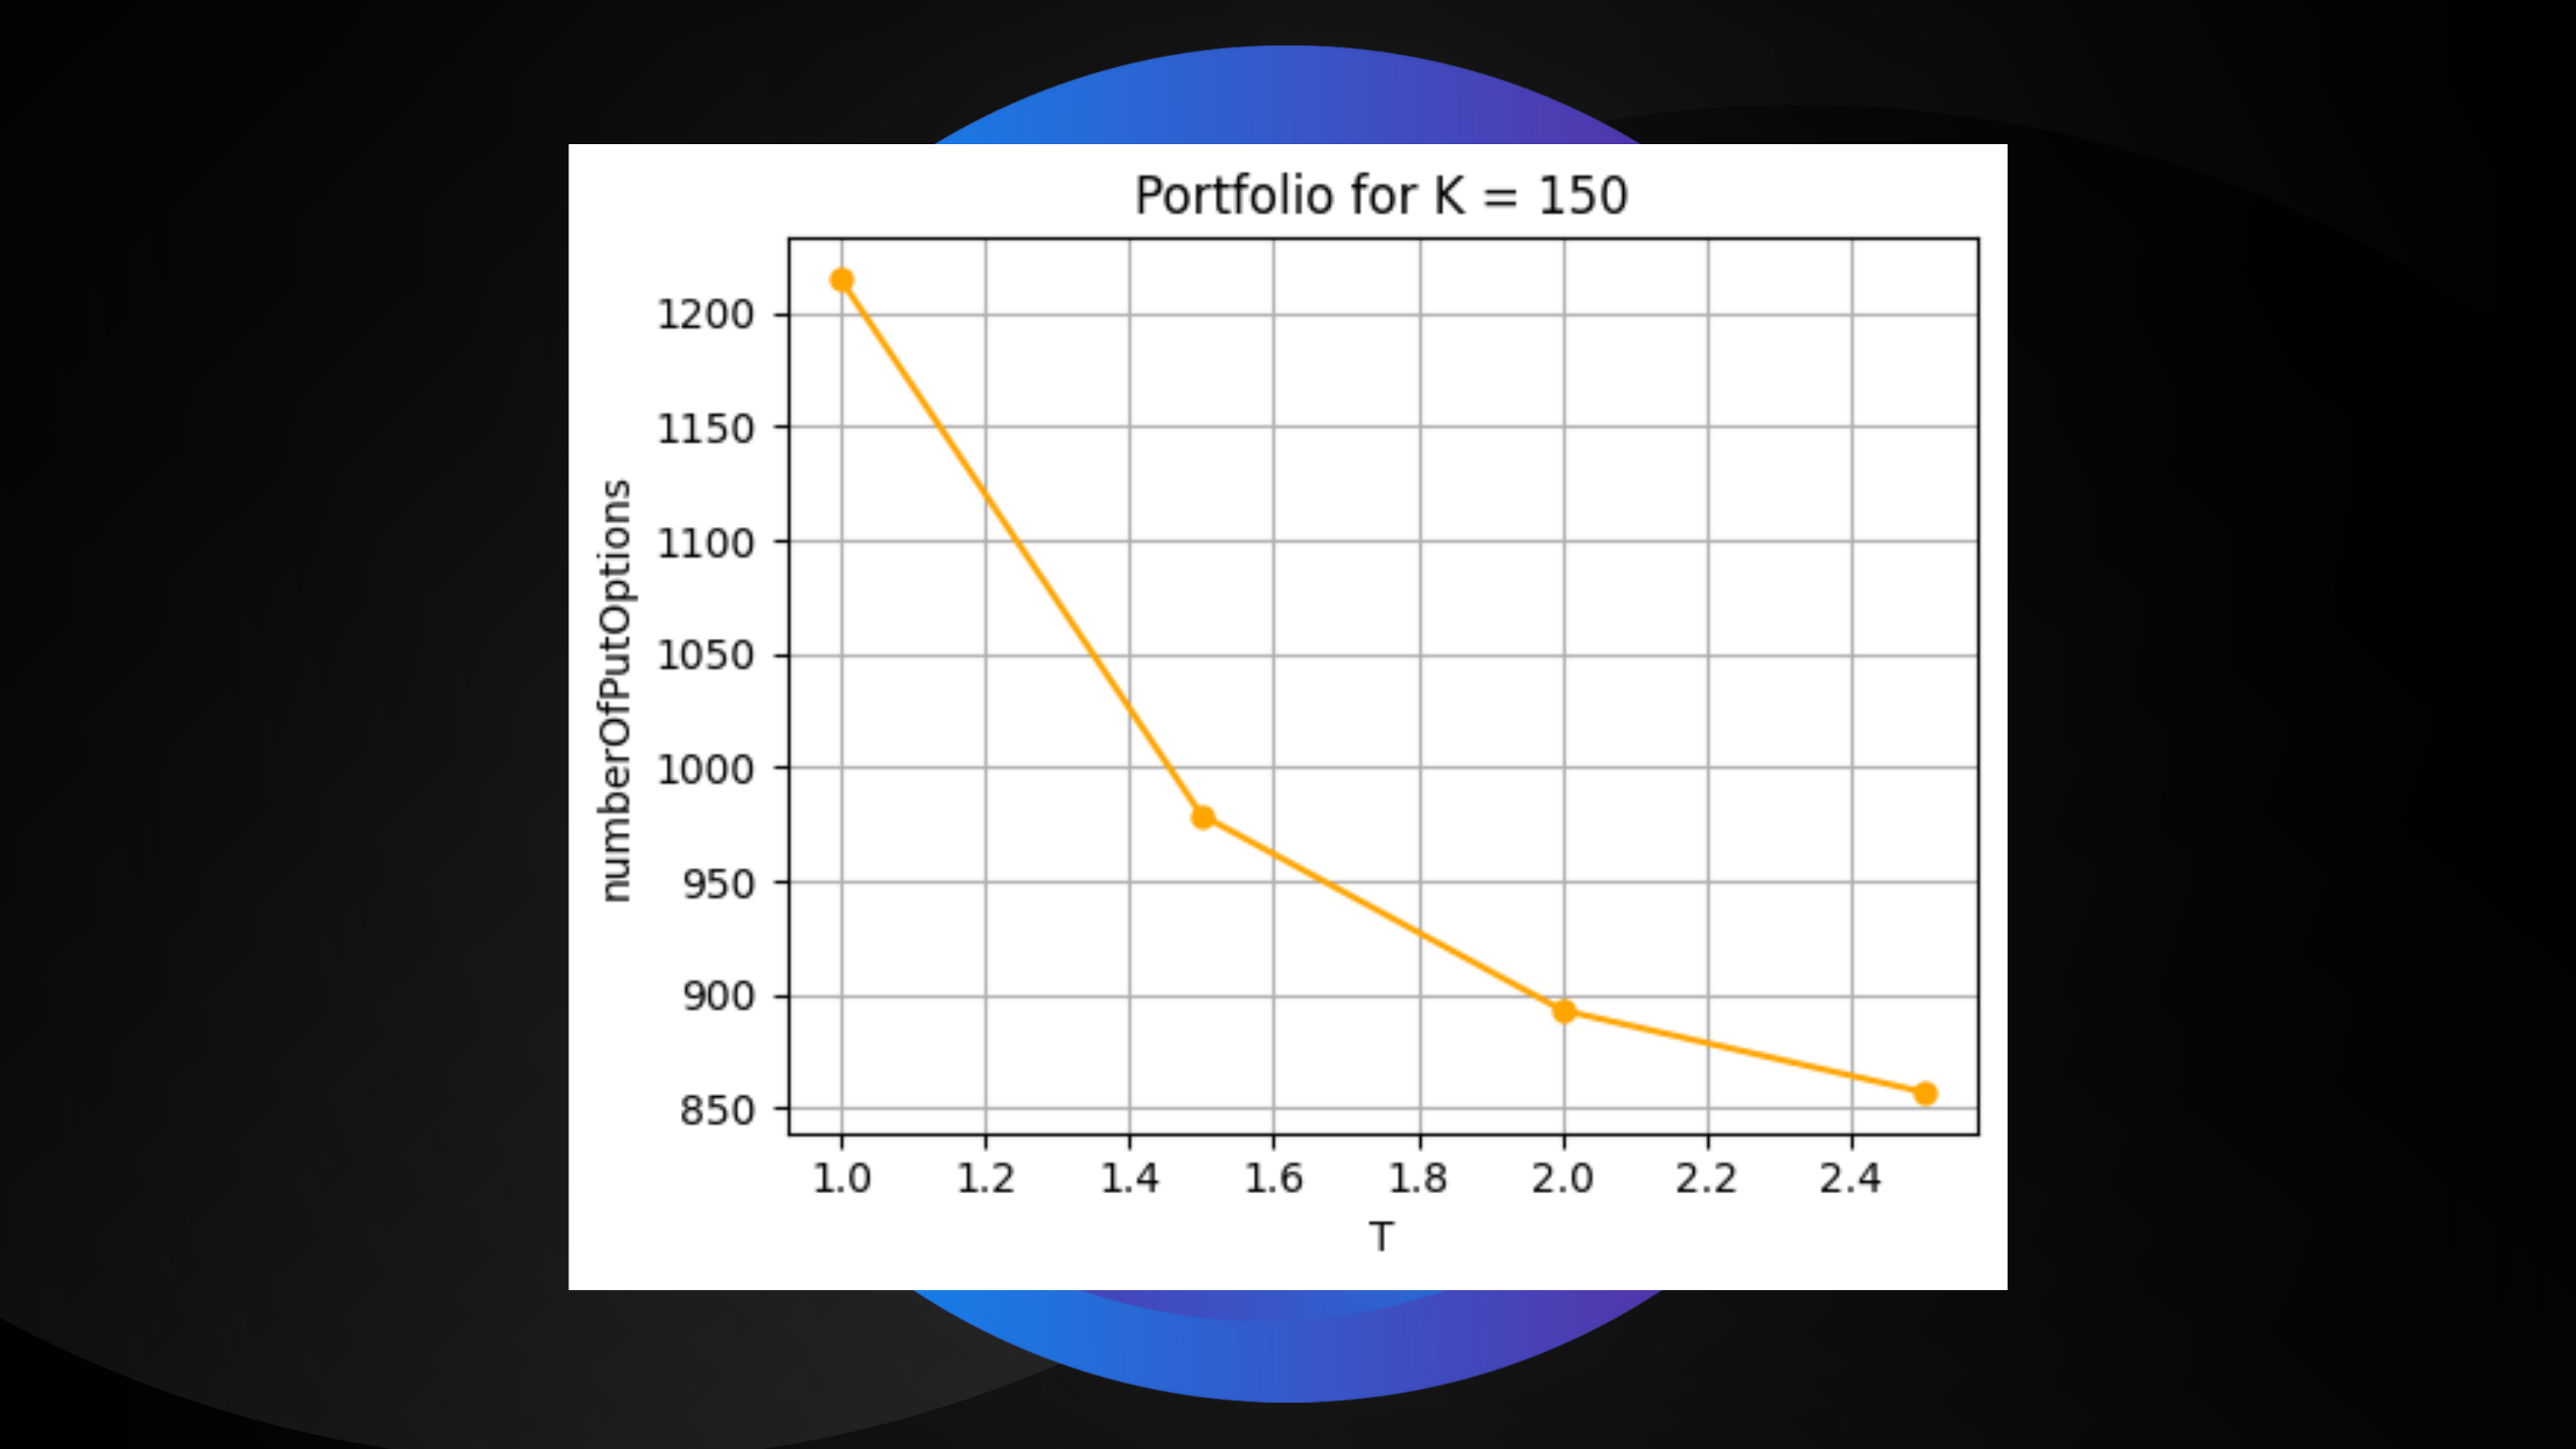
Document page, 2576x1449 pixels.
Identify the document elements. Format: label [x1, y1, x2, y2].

text_box [568, 144, 2008, 1290]
text_box [609, 1290, 1967, 1403]
text_box [0, 0, 2576, 1449]
text_box [609, 45, 1967, 144]
